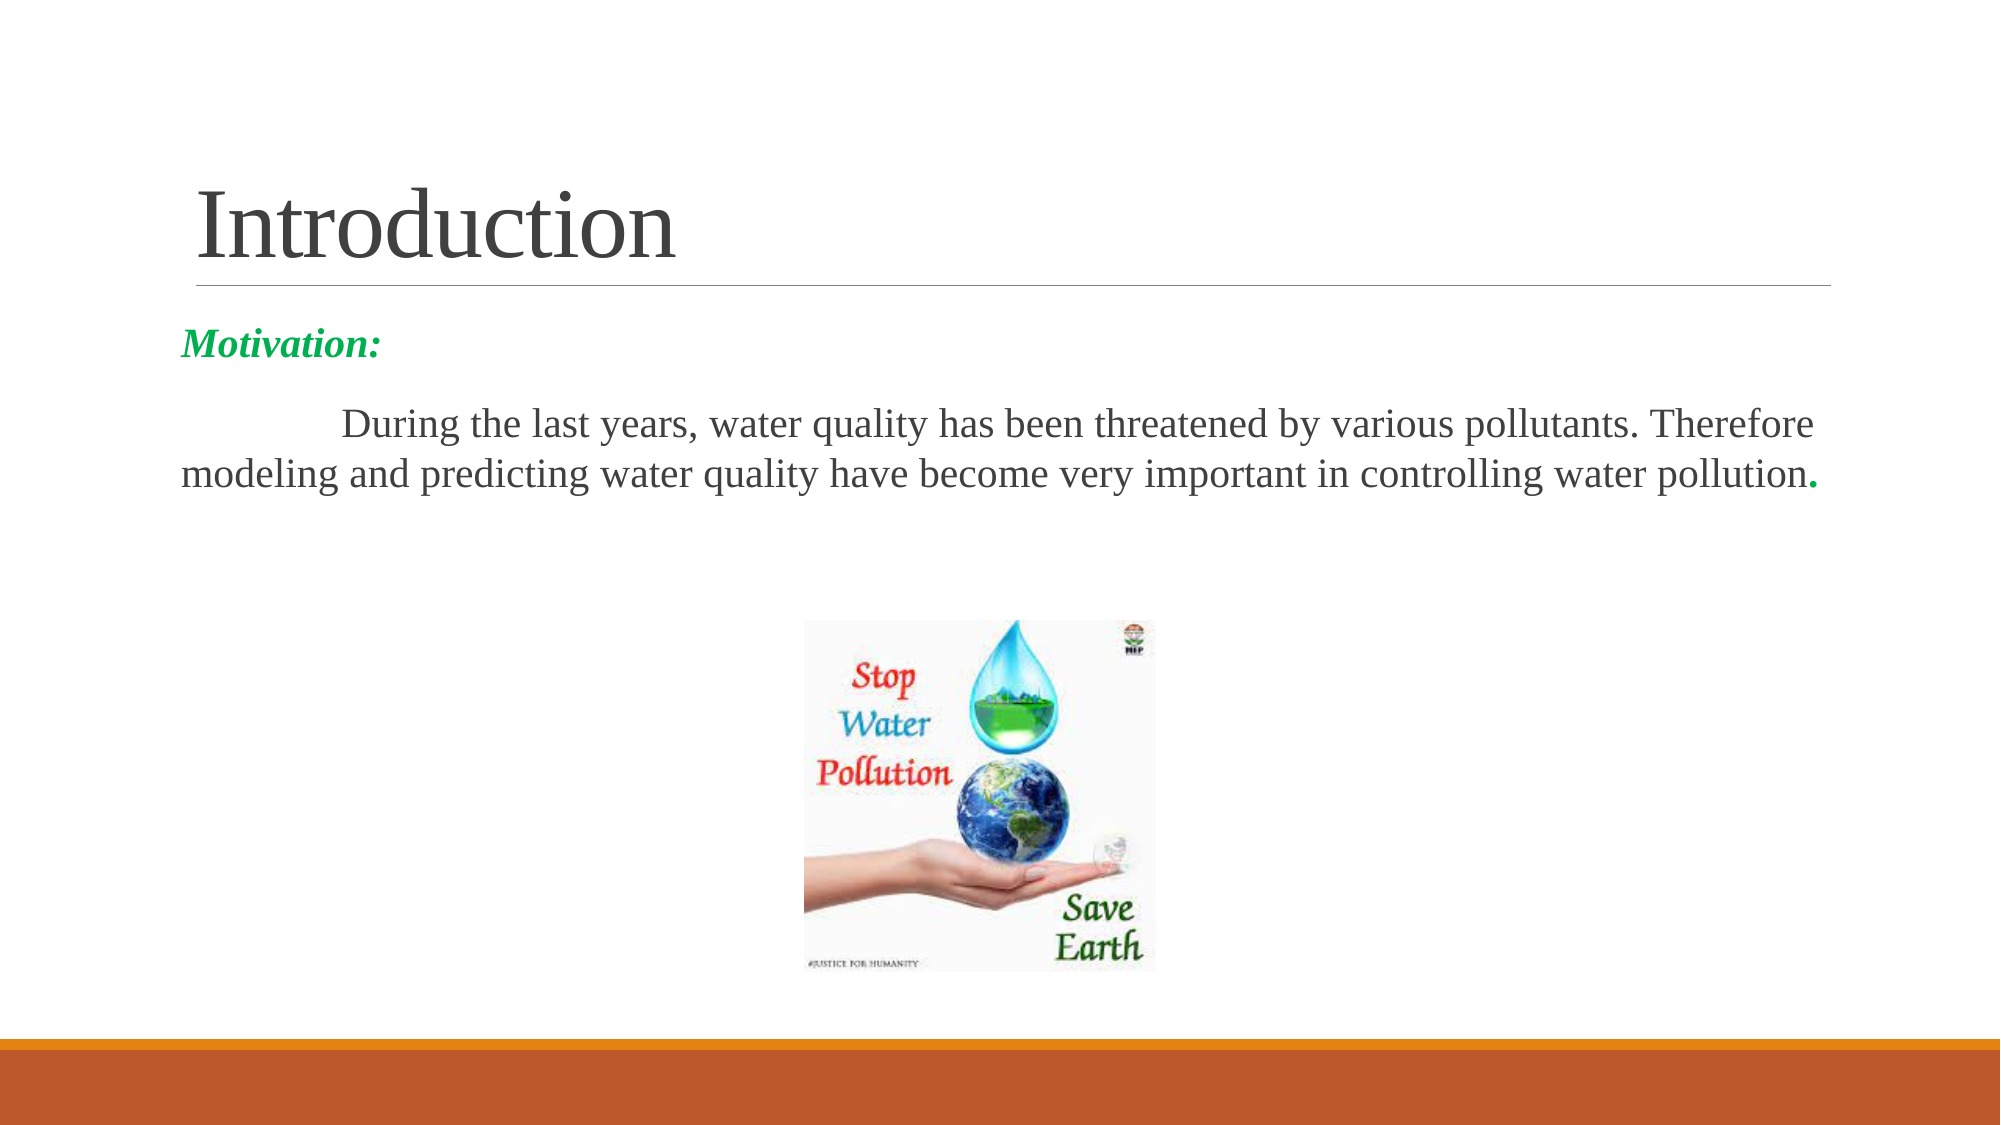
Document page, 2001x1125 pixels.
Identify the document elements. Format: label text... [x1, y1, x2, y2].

list Motivation: During the last years, water quality has been threatened by various pollutants. Therefore modeling and predicting water quality have become very important in controlling water pollution. [180, 314, 1830, 975]
title Introduction [180, 47, 1830, 285]
picture [803, 619, 1157, 973]
